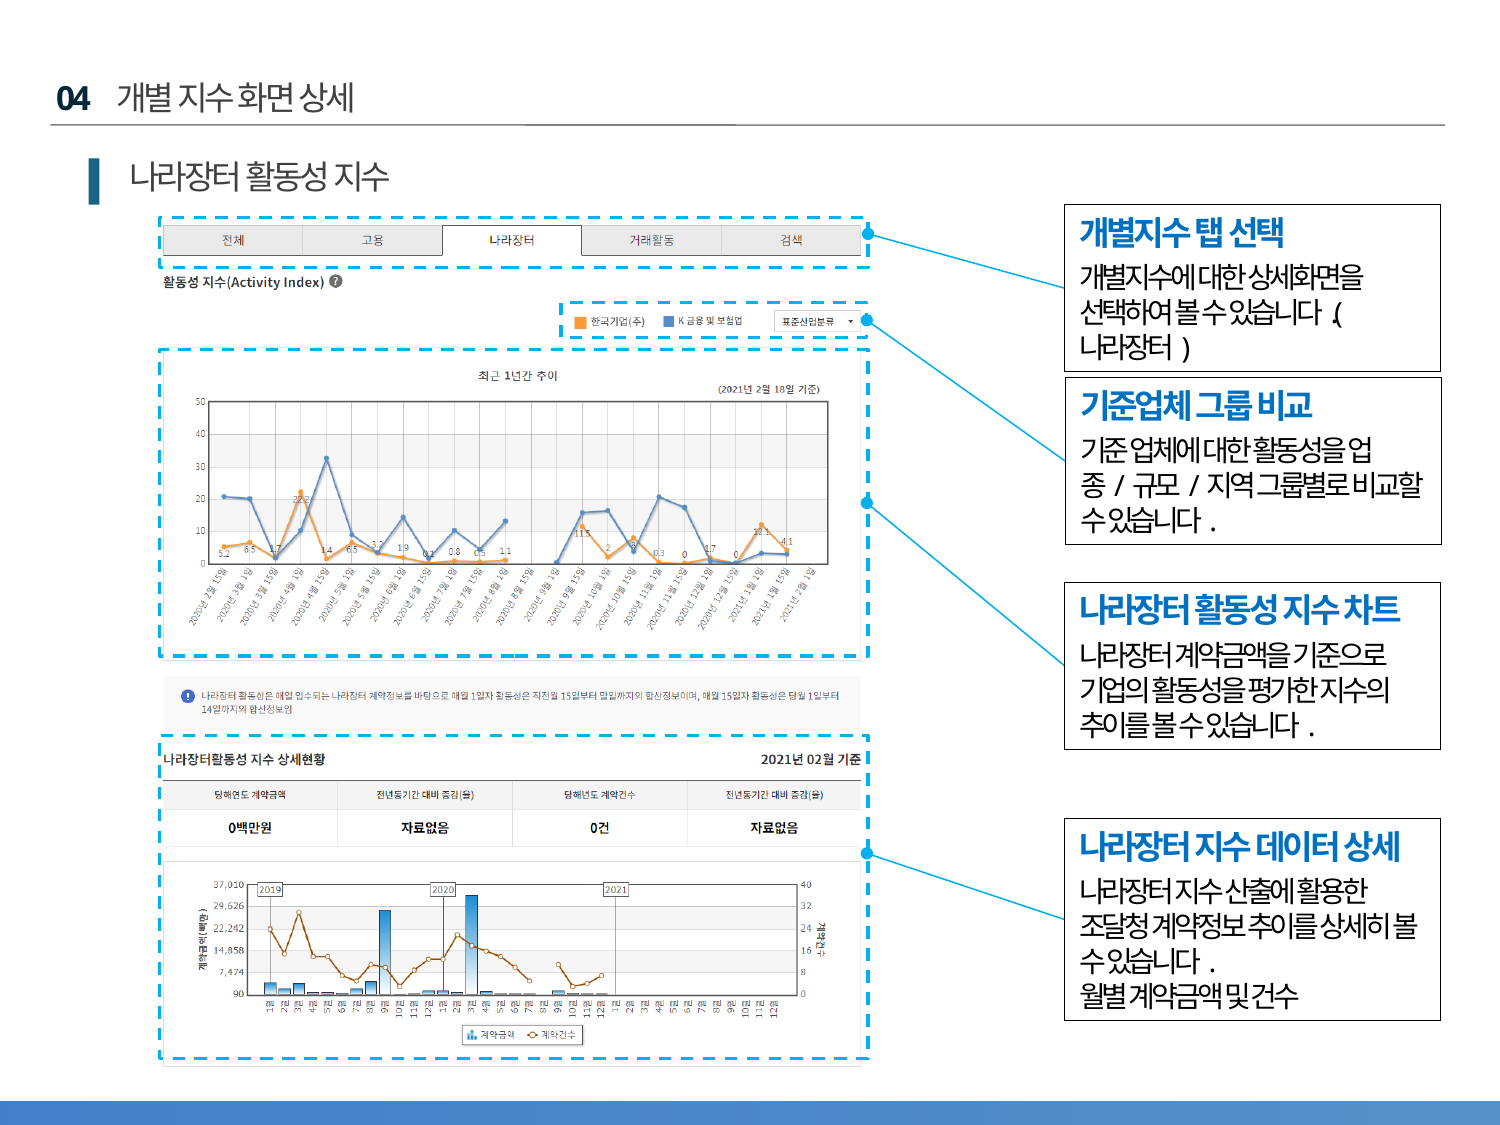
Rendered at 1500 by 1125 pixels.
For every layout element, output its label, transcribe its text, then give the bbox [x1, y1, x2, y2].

text_box 나라장터 지수 데이터 상세 나라장터 지수 산출에 활용한 조달청 계약정보 추이를 상세히 볼 수 있습니다. 월별 계약금액 및 건수 [1064, 818, 1441, 1021]
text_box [866, 853, 1065, 921]
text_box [866, 319, 1066, 463]
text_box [867, 233, 1065, 272]
text_box 기준업체 그룹 비교 기준 업체에 대한 활동성을 업종/규모/지역 그룹별로 비교할 수 있습니다. [1065, 377, 1442, 545]
picture [0, 1101, 1500, 1125]
text_box [159, 217, 869, 222]
text_box 나라장터 활동성 지수 [114, 148, 407, 204]
text_box 나라장터 활동성 지수 차트 나라장터 계약금액을 기준으로 기업의 활동성을 평가한 지수의 추이를 볼 수 있습니다. [1064, 582, 1441, 750]
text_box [866, 502, 1065, 667]
text_box [86, 156, 101, 207]
text_box 개별지수 탭 선택 개별지수에 대한 상세화면을 선택하여 볼 수 있습니다.(나라장터) [1064, 204, 1441, 372]
text_box 04 개별 지수 화면 상세 [41, 49, 762, 125]
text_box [156, 219, 866, 1071]
